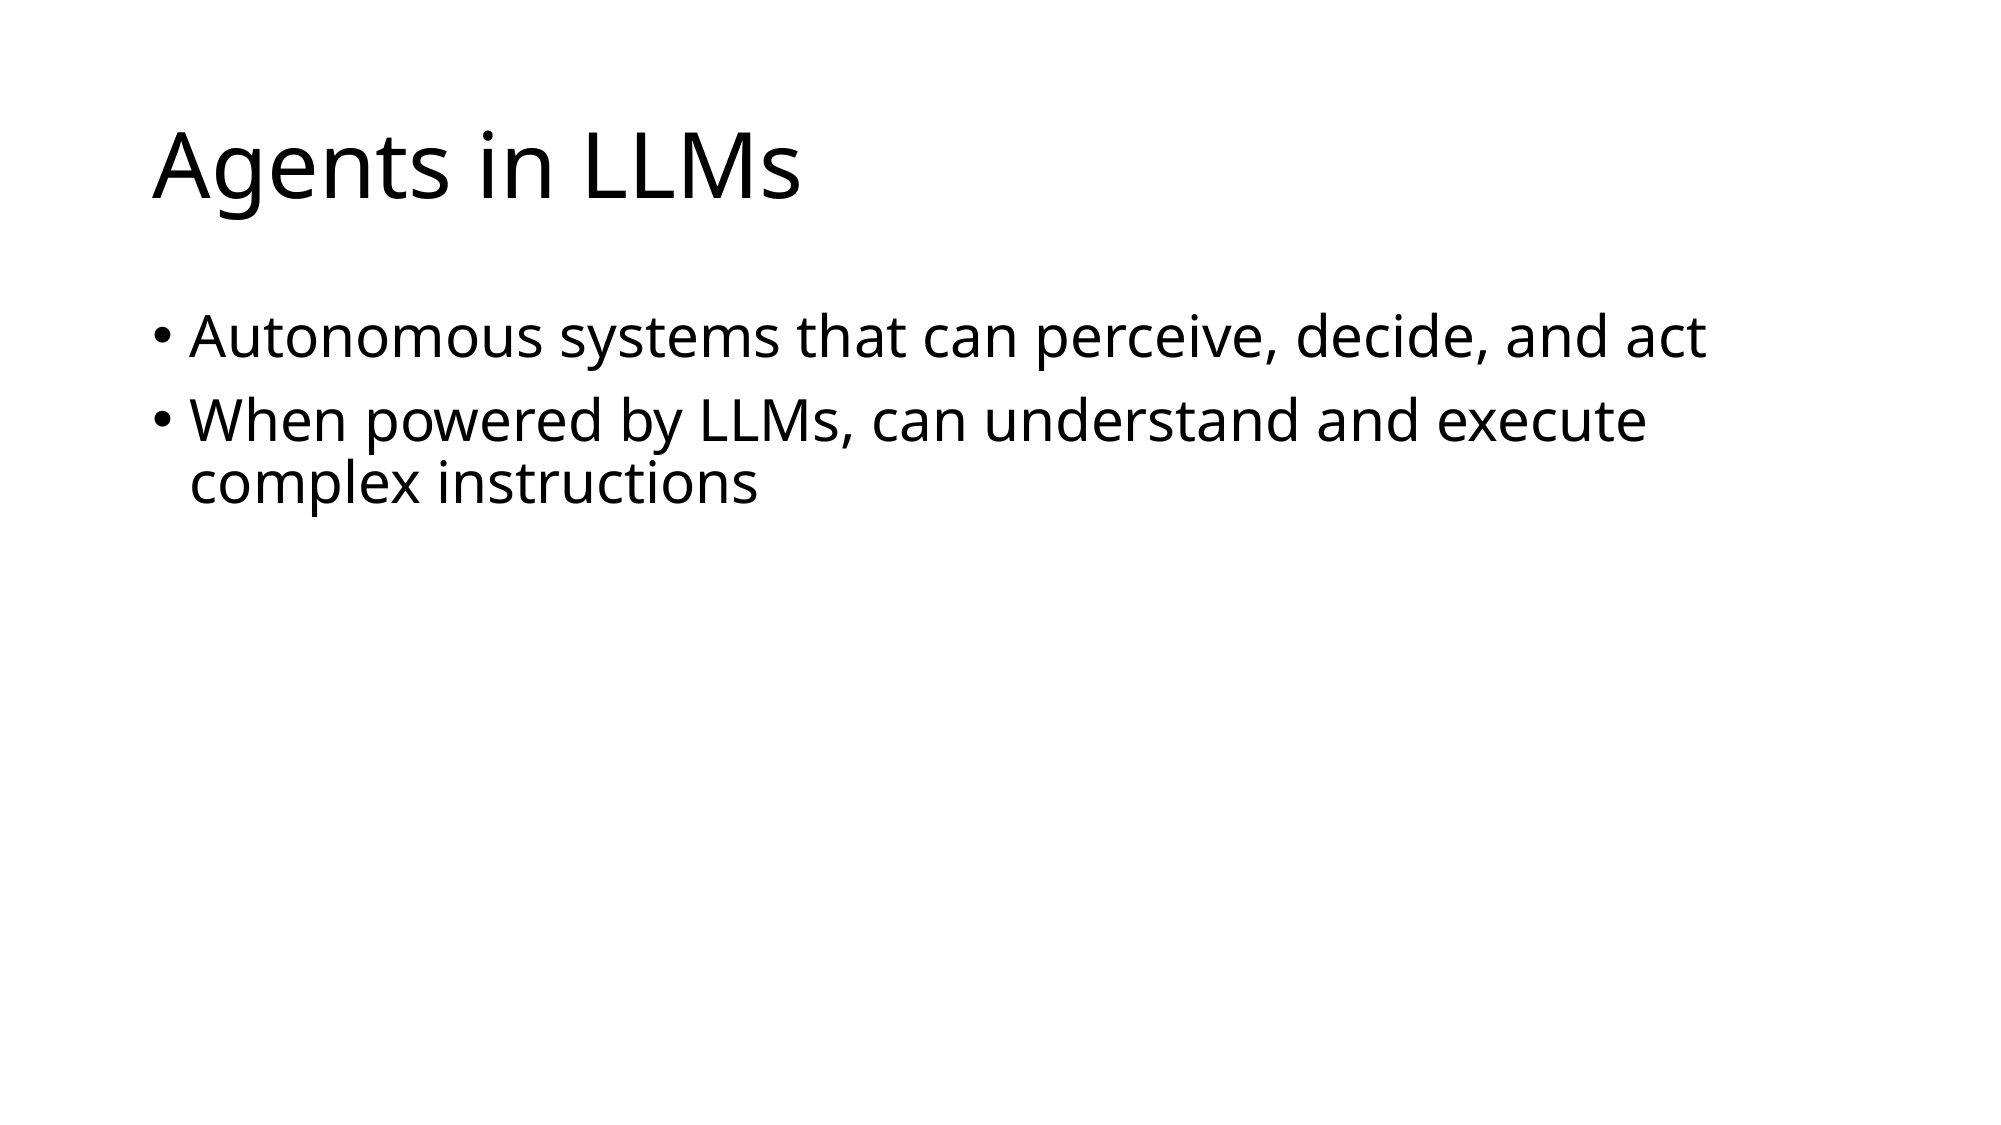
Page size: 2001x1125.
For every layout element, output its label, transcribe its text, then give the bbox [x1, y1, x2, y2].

title Agents in LLMs [137, 59, 1863, 278]
list Autonomous systems that can perceive, decide, and act When powered by LLMs, can understand and execute complex instructions [137, 299, 1863, 1014]
